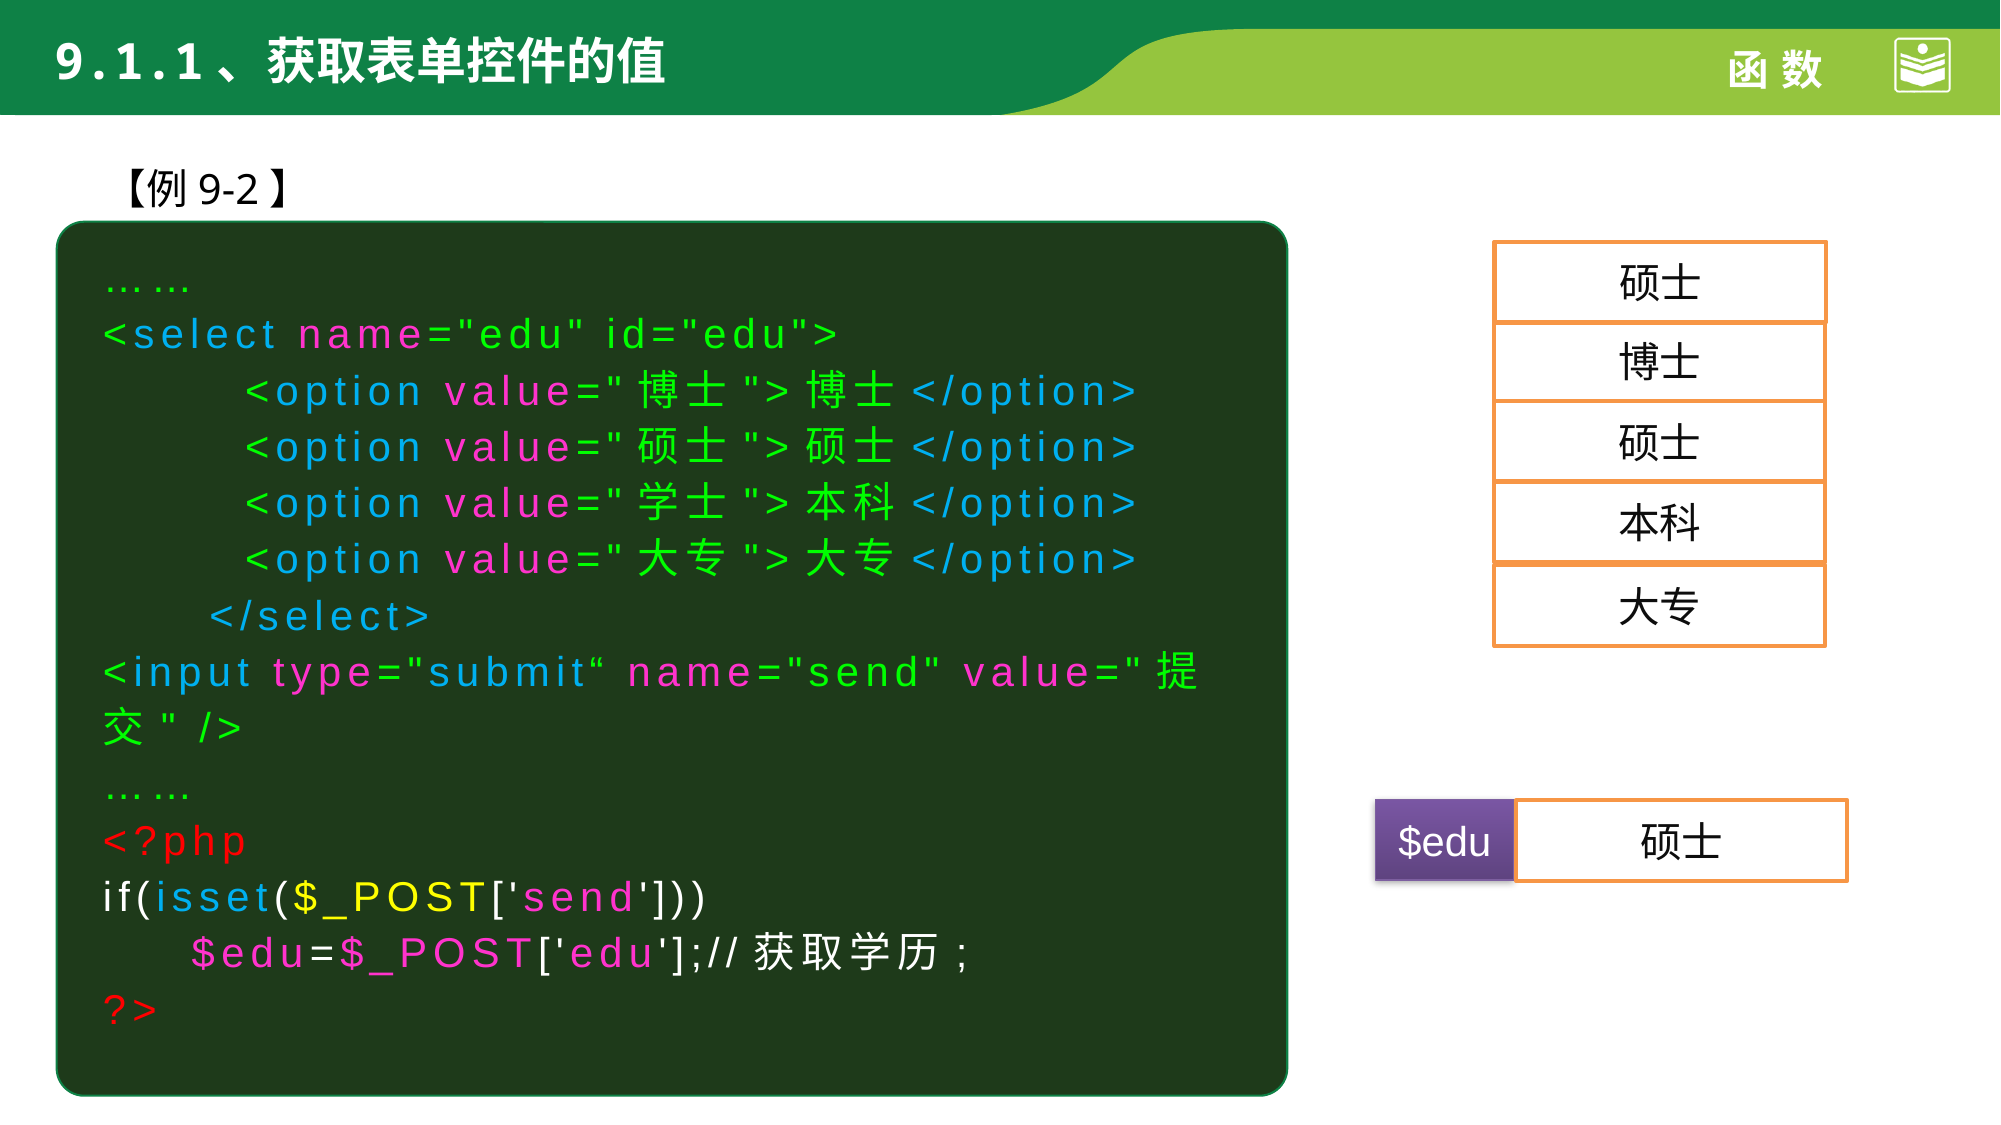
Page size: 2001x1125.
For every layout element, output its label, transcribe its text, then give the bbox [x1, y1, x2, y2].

text_box …… <select name="edu" id="edu"> <option value="博士">博士</option> <option value="硕士">硕士</option> <option value="学士">本科</option> <option value="大专">大专</option> </select> <input type="submit“ name="send" value="提交" /> …… <?php if(isset($_POST['send'])) $edu=$_POST['edu'];//获取学历; ?> [88, 237, 1288, 1040]
text_box 硕士 [1493, 240, 1828, 321]
text_box 9.1.1、获取表单控件的值 [39, 21, 698, 97]
text_box [0, 0, 2000, 116]
picture [1893, 37, 1951, 93]
text_box [56, 221, 1288, 1096]
text_box $edu [1375, 799, 1514, 881]
text_box 硕士 [1514, 798, 1849, 883]
text_box [999, 28, 2000, 116]
text_box 【例9-2】 [89, 130, 699, 221]
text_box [1494, 319, 1826, 647]
text_box 函数 [1712, 36, 1838, 102]
